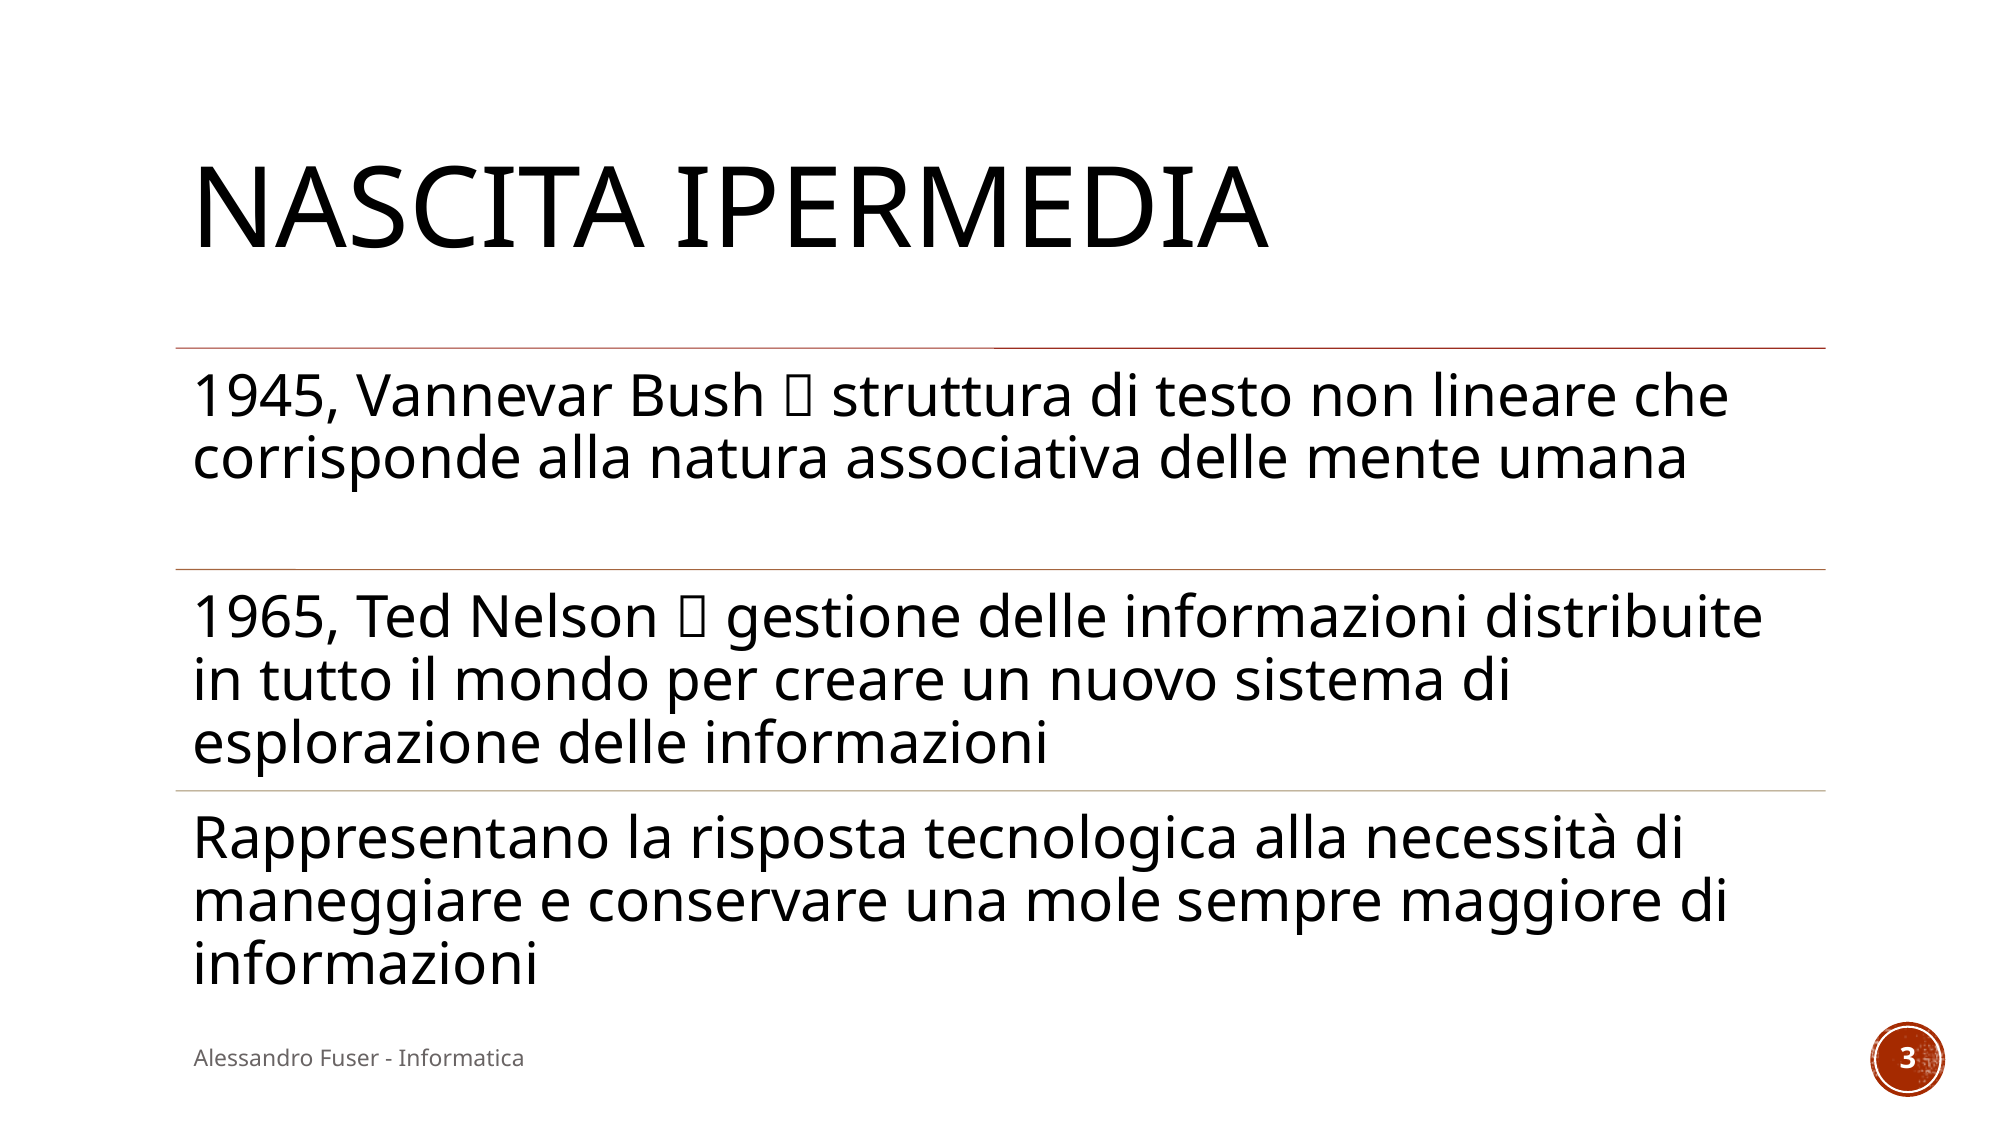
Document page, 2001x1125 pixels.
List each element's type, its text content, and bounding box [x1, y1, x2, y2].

slide_number 3 [1855, 1028, 1961, 1089]
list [176, 354, 1826, 1011]
footer Alessandro Fuser - Informatica [178, 1028, 1217, 1089]
title Nascita ipermedia [175, 79, 1826, 344]
